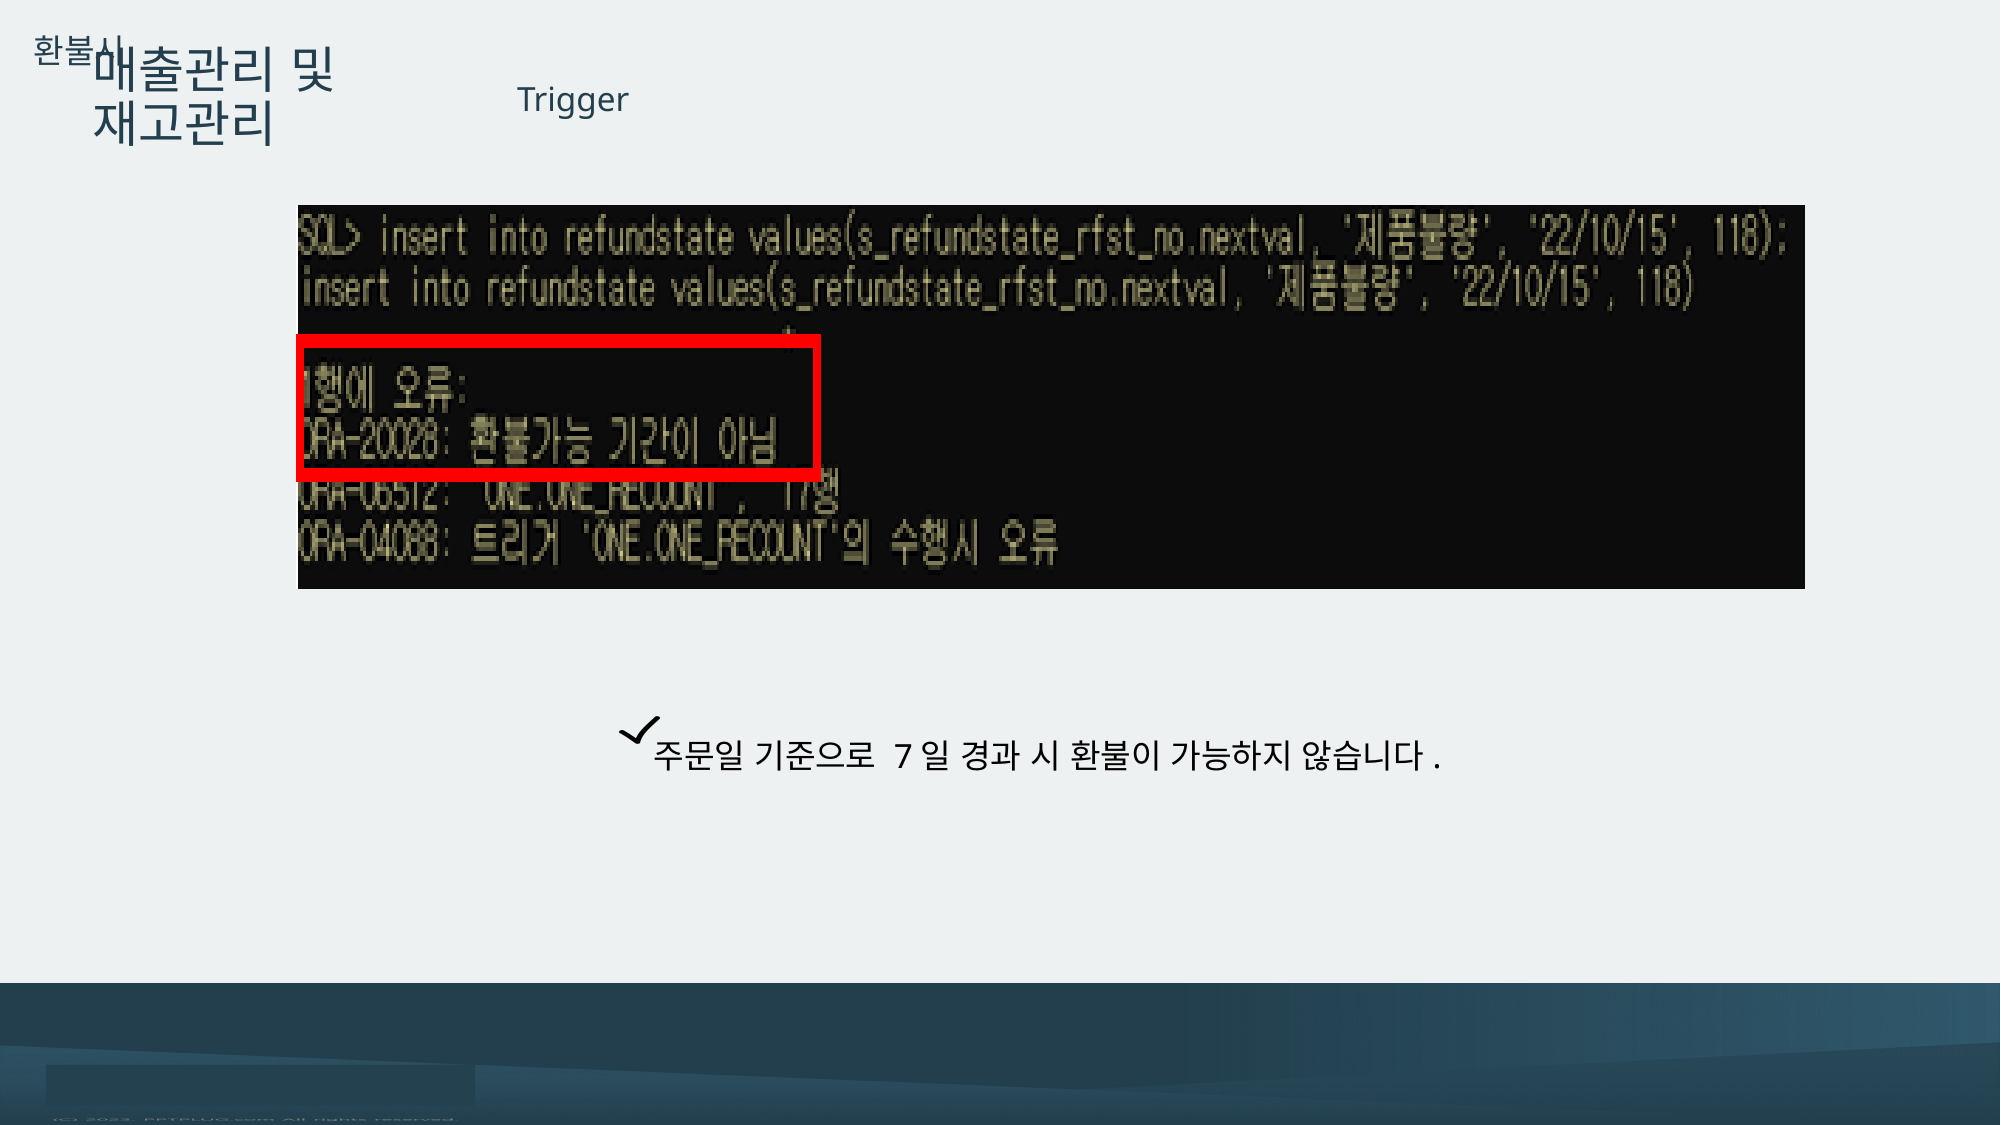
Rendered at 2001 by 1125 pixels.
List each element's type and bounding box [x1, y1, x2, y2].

picture [0, 0, 2000, 1125]
text_box [618, 708, 1483, 779]
